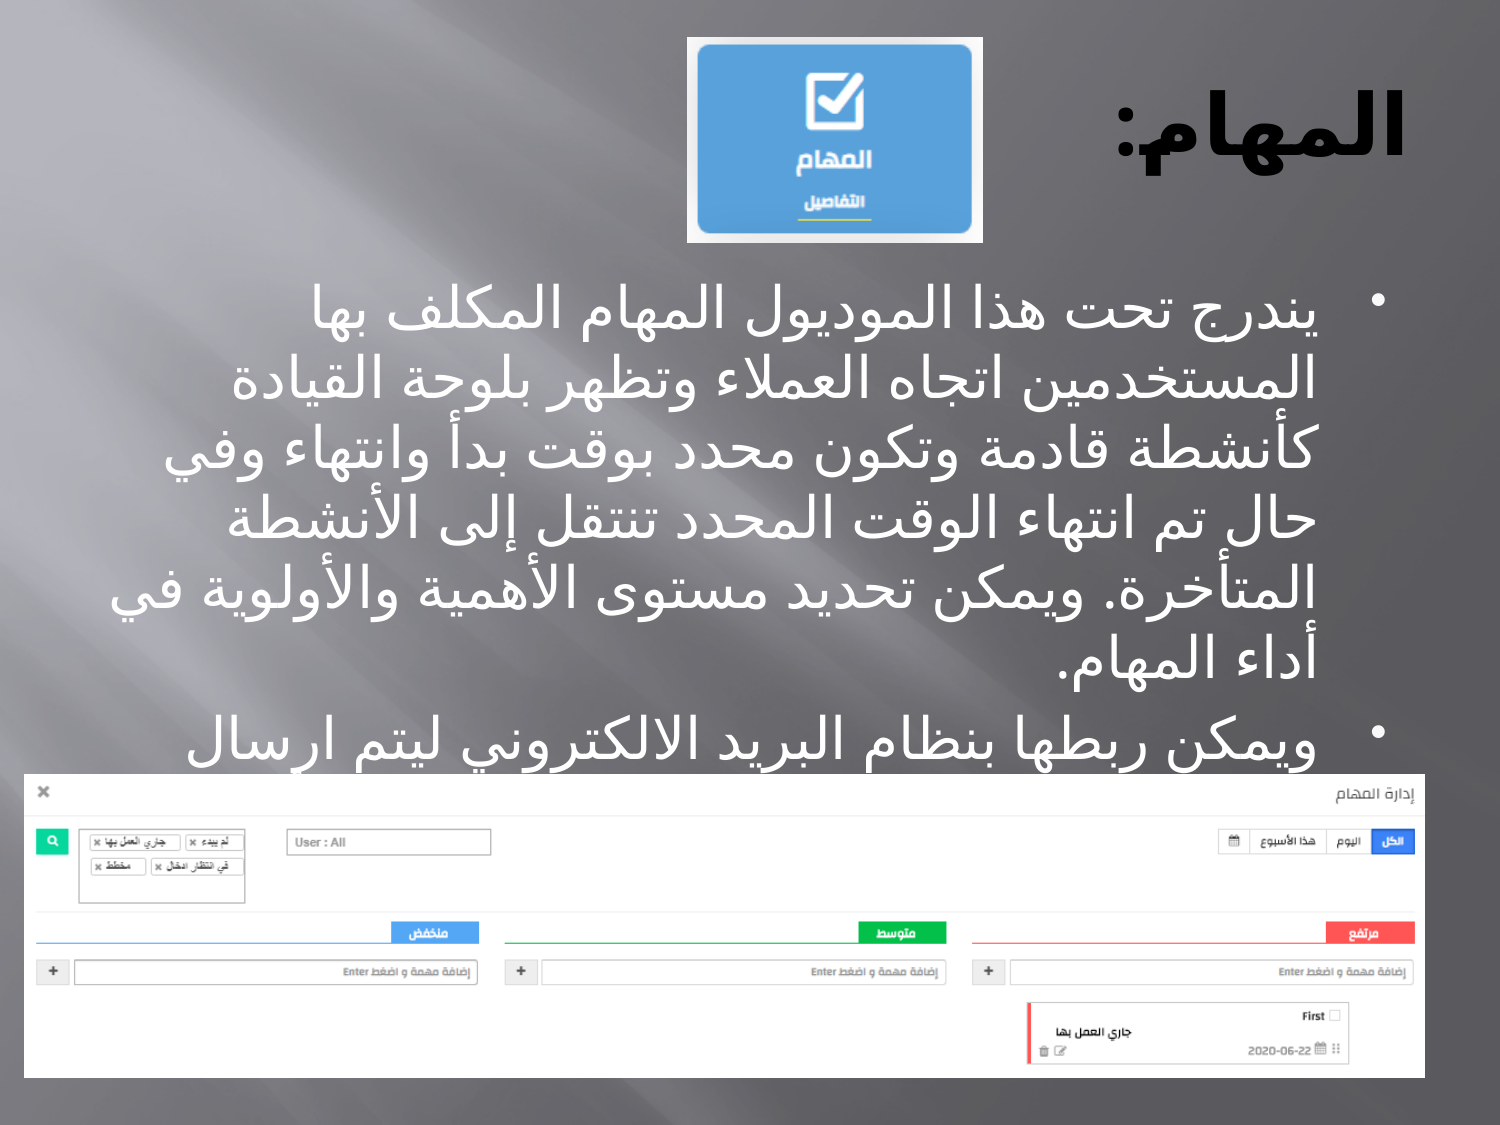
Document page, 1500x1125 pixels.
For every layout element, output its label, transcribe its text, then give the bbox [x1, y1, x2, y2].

picture [24, 774, 1426, 1078]
title المهام: [75, 27, 1425, 216]
list يندرج تحت هذا الموديول المهام المكلف بها المستخدمين اتجاه العملاء وتظهر بلوحة القيادة كأنشطة قادمة وتكون محدد بوقت بدأ وانتهاء وفي حال تم انتهاء الوقت المحدد تنتقل إلى الأنشطة المتأخرة. ويمكن تحديد مستوى الأهمية والأولوية في أداء المهام. ويمكن ربطها بنظام البريد الالكتروني ليتم ارسال ايميل تذكري قبل موعد المهمة بوقت معين أو ارسال رسالة النصية. [75, 262, 1425, 774]
picture [687, 37, 984, 243]
